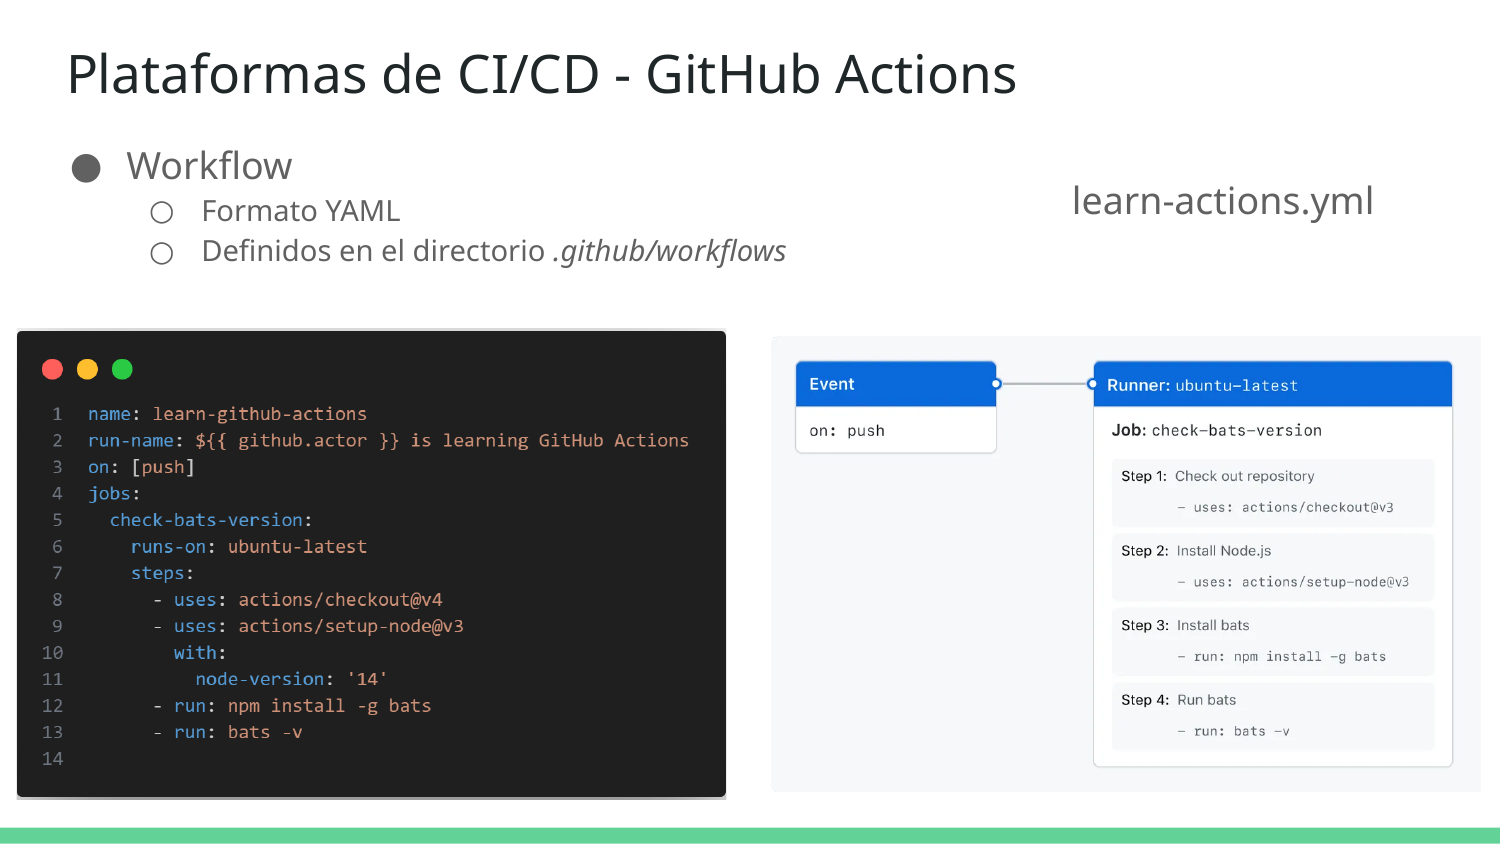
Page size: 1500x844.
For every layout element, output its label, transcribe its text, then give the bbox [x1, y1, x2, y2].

text_box learn-actions.yml [1056, 161, 1409, 246]
title Plataformas de CI/CD - GitHub Actions [51, 25, 1449, 120]
list Workflow Formato YAML Definidos en el directorio .github/workflows [36, 119, 1434, 769]
picture [16, 327, 727, 800]
picture [770, 335, 1482, 792]
